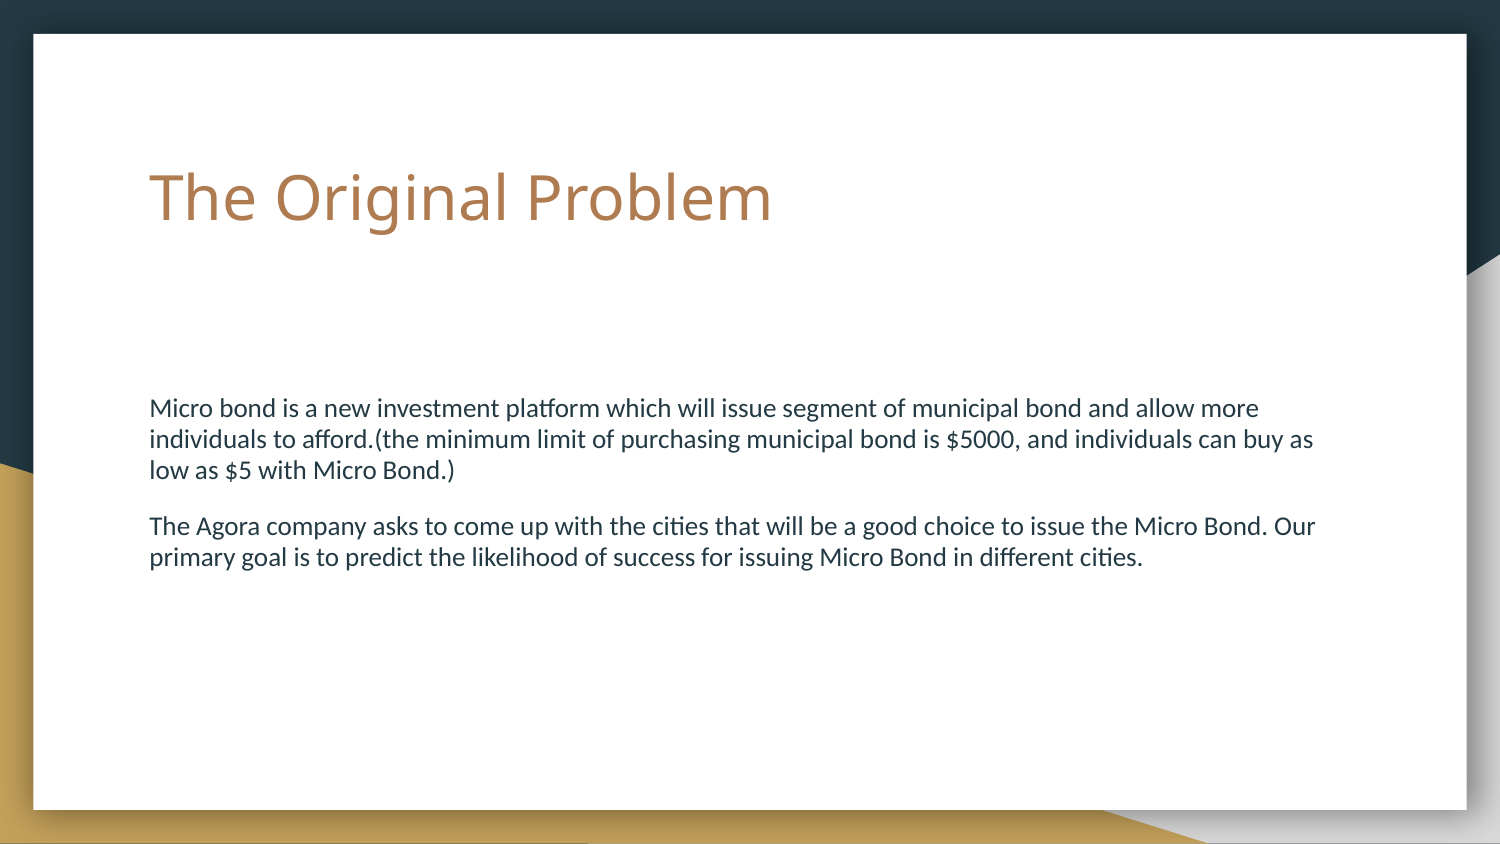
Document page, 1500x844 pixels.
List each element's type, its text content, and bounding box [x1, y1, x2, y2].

title The Original Problem [134, 138, 1366, 296]
list Micro bond is a new investment platform which will issue segment of municipal bond and allow more individuals to afford.(the minimum limit of purchasing municipal bond is $5000, and individuals can buy as low as $5 with Micro Bond.) The Agora company asks to come up with the cities that will be a good choice to issue the Micro Bond. Our primary goal is to predict the likelihood of success for issuing Micro Bond in different cities. [134, 326, 1366, 729]
